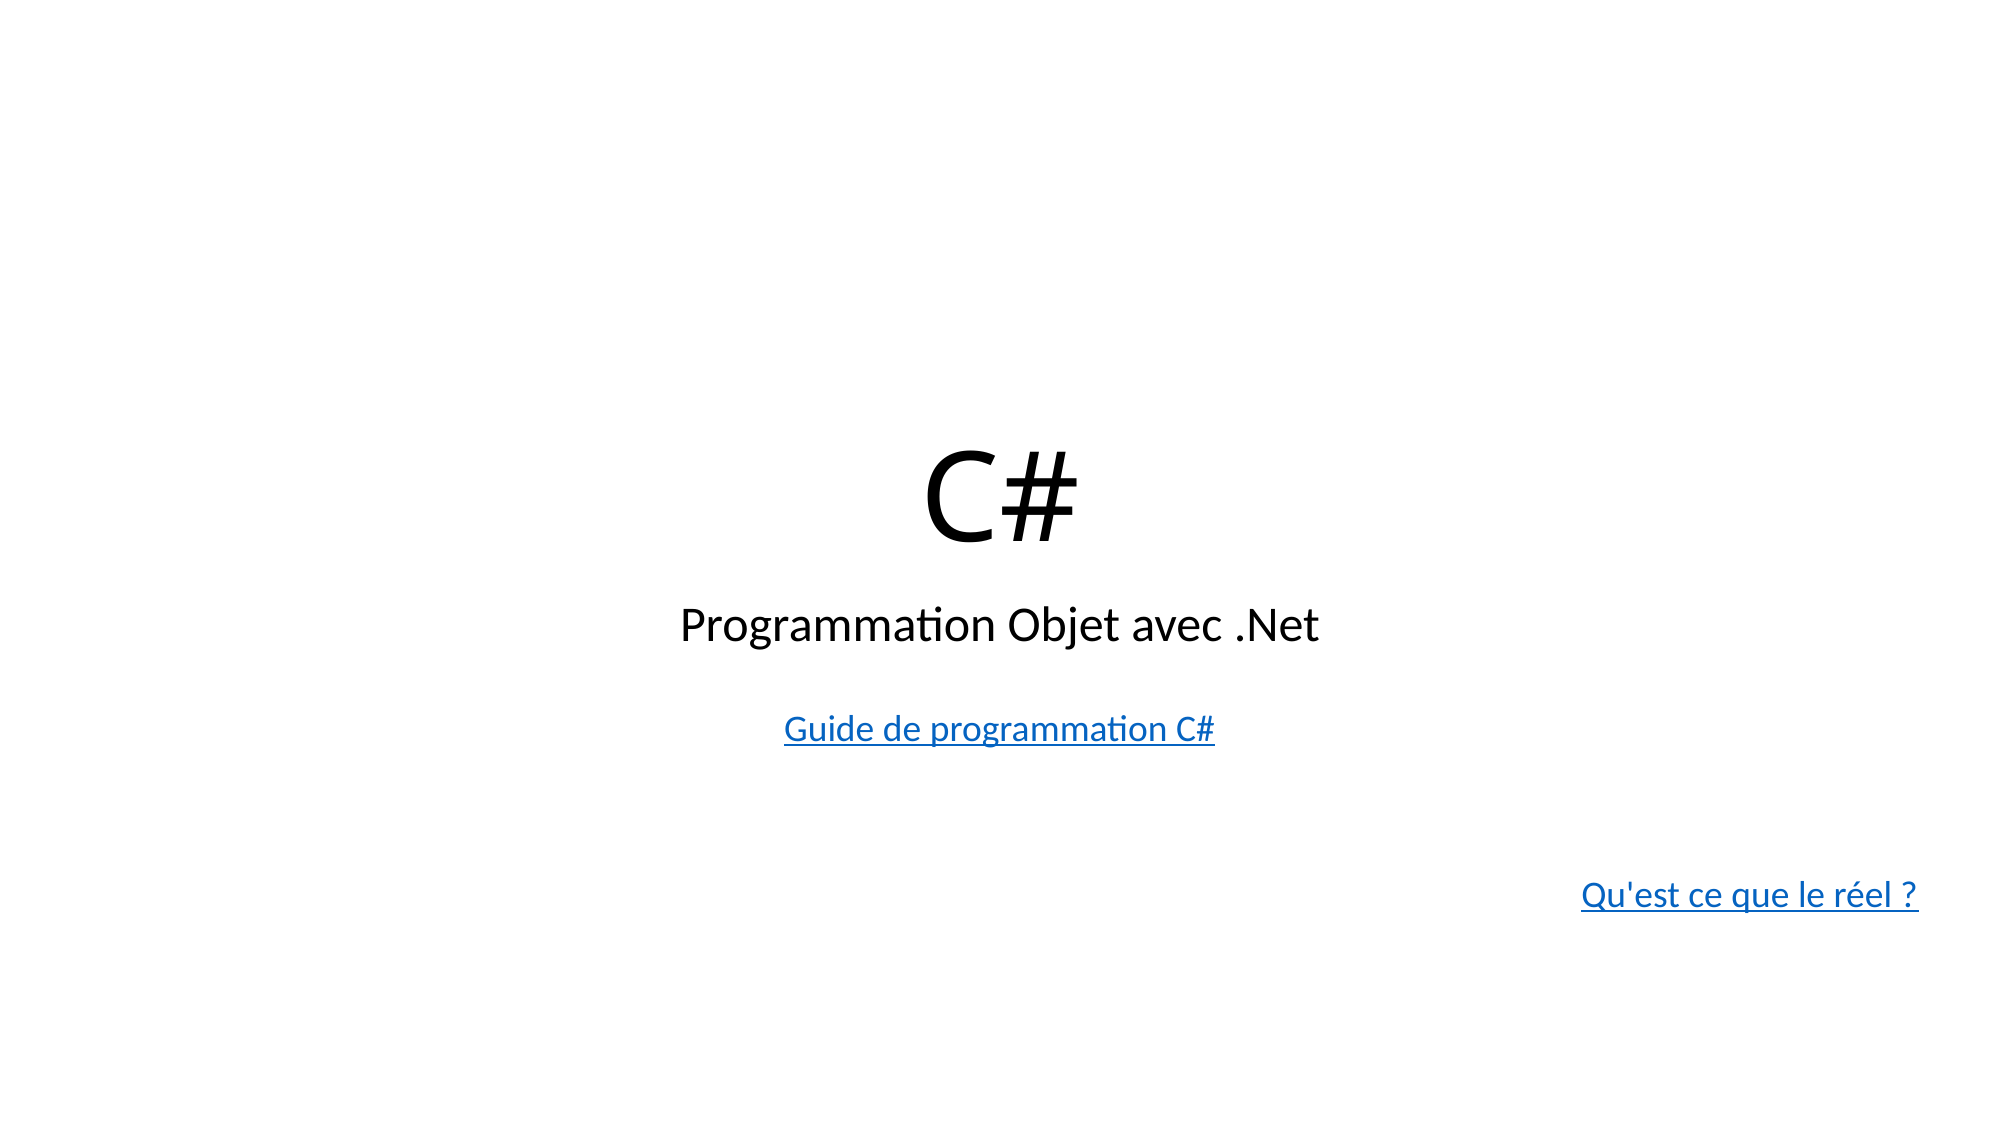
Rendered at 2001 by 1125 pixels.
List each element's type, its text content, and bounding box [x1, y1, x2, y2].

text_box Qu'est ce que le réel ? [1566, 862, 1934, 923]
title C# [249, 184, 1750, 576]
text_box Guide de programmation C# [769, 696, 1231, 757]
subtitle Programmation Objet avec .Net [249, 590, 1750, 863]
